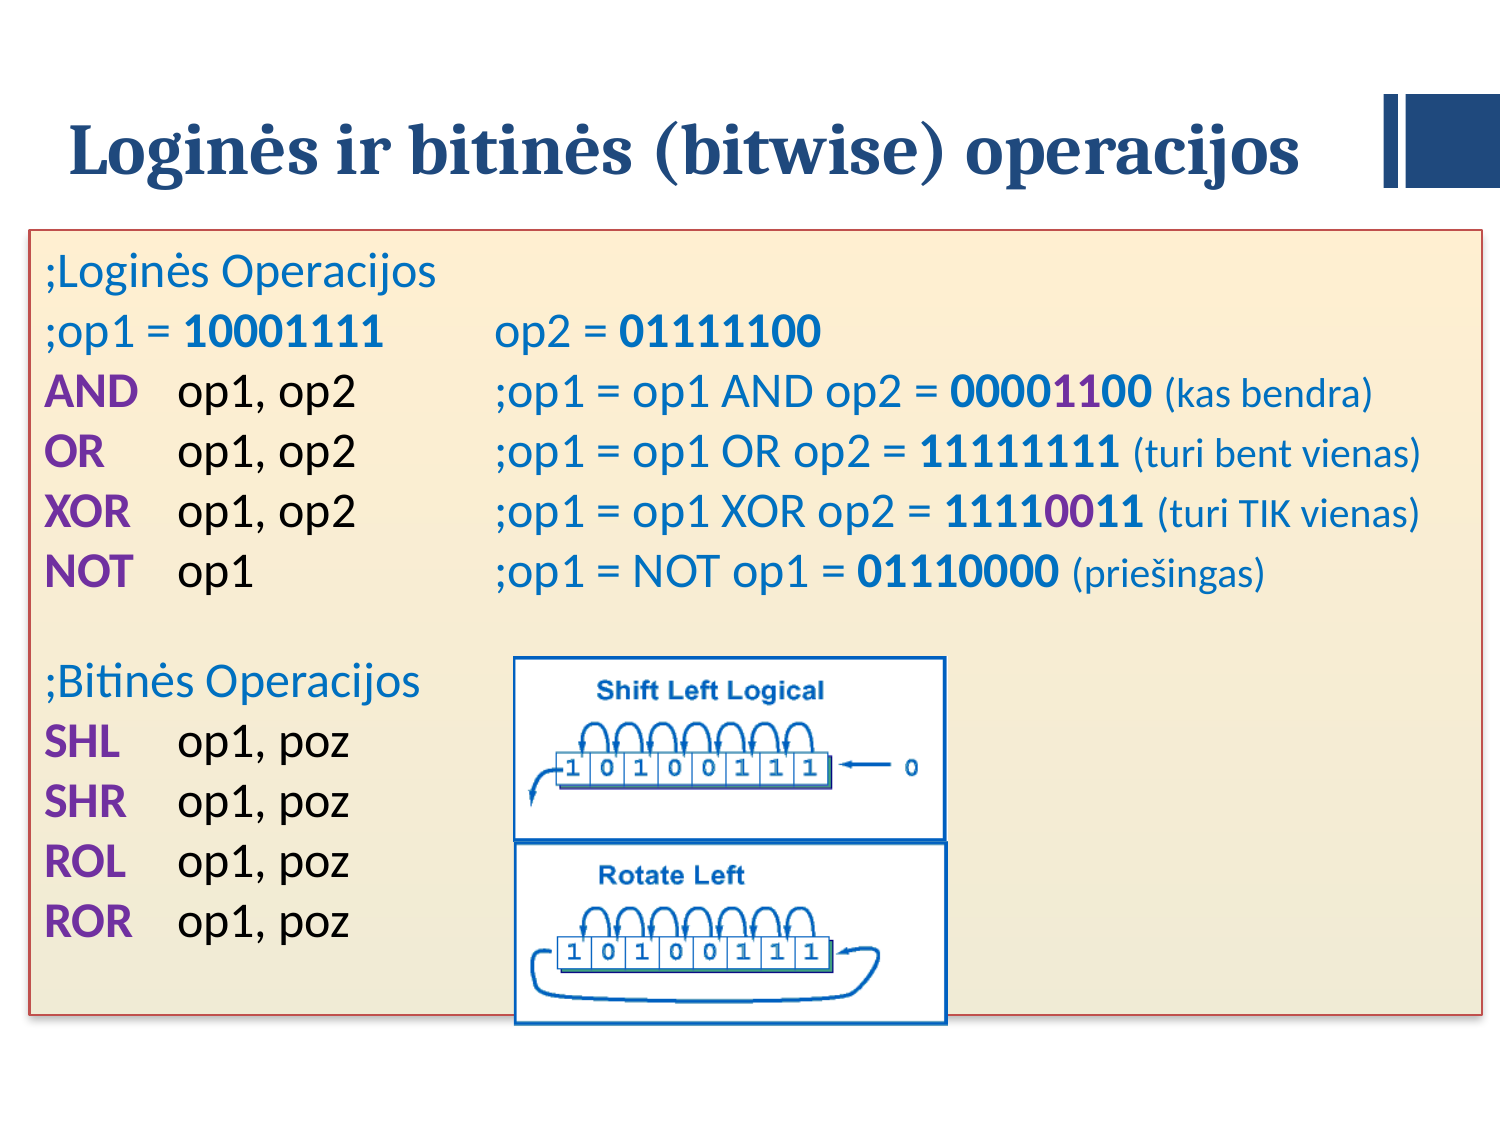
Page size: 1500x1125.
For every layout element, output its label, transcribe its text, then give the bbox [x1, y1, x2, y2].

text_box ;Loginės Operacijos ;op1 = 10001111 op2 = 01111100 AND op1, op2 ;op1 = op1 AND op2 = 00001100 (kas bendra) OR op1, op2 ;op1 = op1 OR op2 = 11111111 (turi bent vienas) XOR op1, op2 ;op1 = op1 XOR op2 = 11110011 (turi TIK vienas) NOT op1 ;op1 = NOT op1 = 01110000 (priešingas) ;Bitinės Operacijos SHL op1, poz SHR op1, poz ROL op1, poz ROR op1, poz [28, 229, 1483, 1016]
title Loginės ir bitinės (bitwise) operacijos [53, 8, 1425, 197]
picture [513, 656, 949, 1027]
